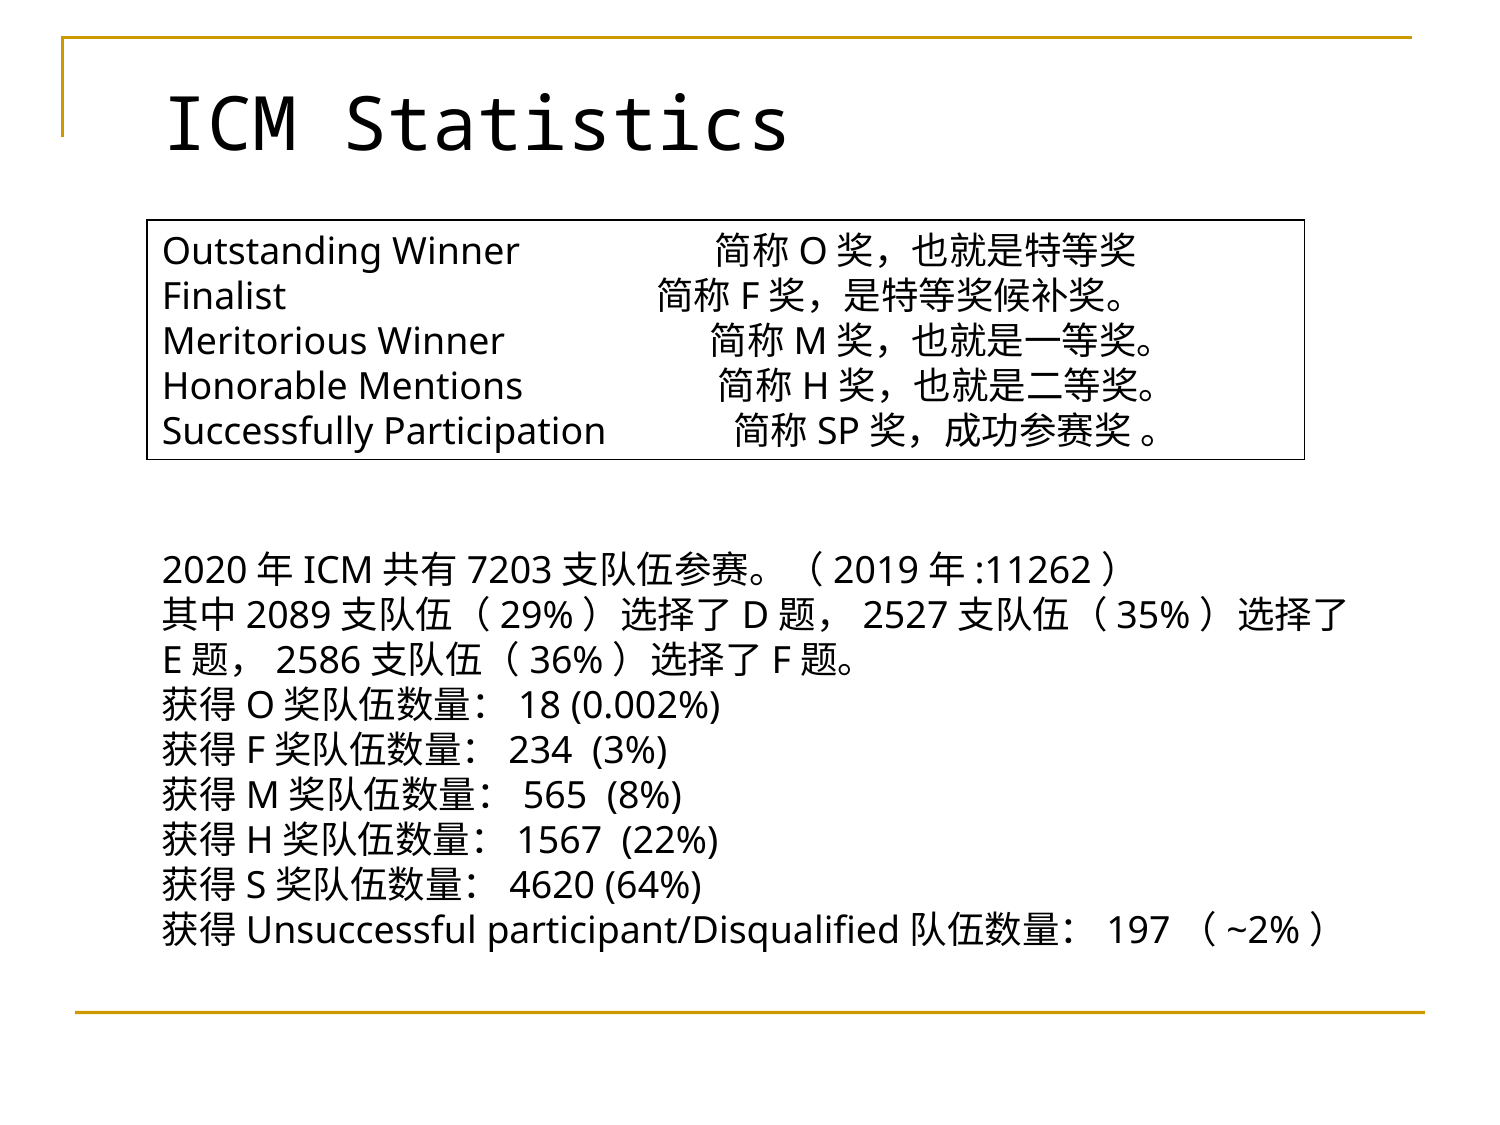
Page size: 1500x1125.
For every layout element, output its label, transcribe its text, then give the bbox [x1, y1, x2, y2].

text_box ICM Statistics [147, 67, 1351, 173]
text_box Outstanding Winner 简称O奖，也就是特等奖 Finalist 简称F奖，是特等奖候补奖。 Meritorious Winner 简称M奖，也就是一等奖。 Honorable Mentions 简称H奖，也就是二等奖。 Successfully Participation 简称SP奖，成功参赛奖 。 [147, 219, 1305, 460]
text_box 2020年ICM共有7203支队伍参赛。（2019年:11262） 其中2089支队伍（29%）选择了D题，2527支队伍（35%）选择了E题，2586支队伍（36%）选择了F题。 获得O奖队伍数量：18 (0.002%) 获得F奖队伍数量：234 (3%) 获得M奖队伍数量：565 (8%) 获得H奖队伍数量：1567 (22%) 获得S奖队伍数量：4620 (64%) 获得Unsuccessful participant/Disqualified队伍数量：197（~2%） [147, 538, 1376, 959]
